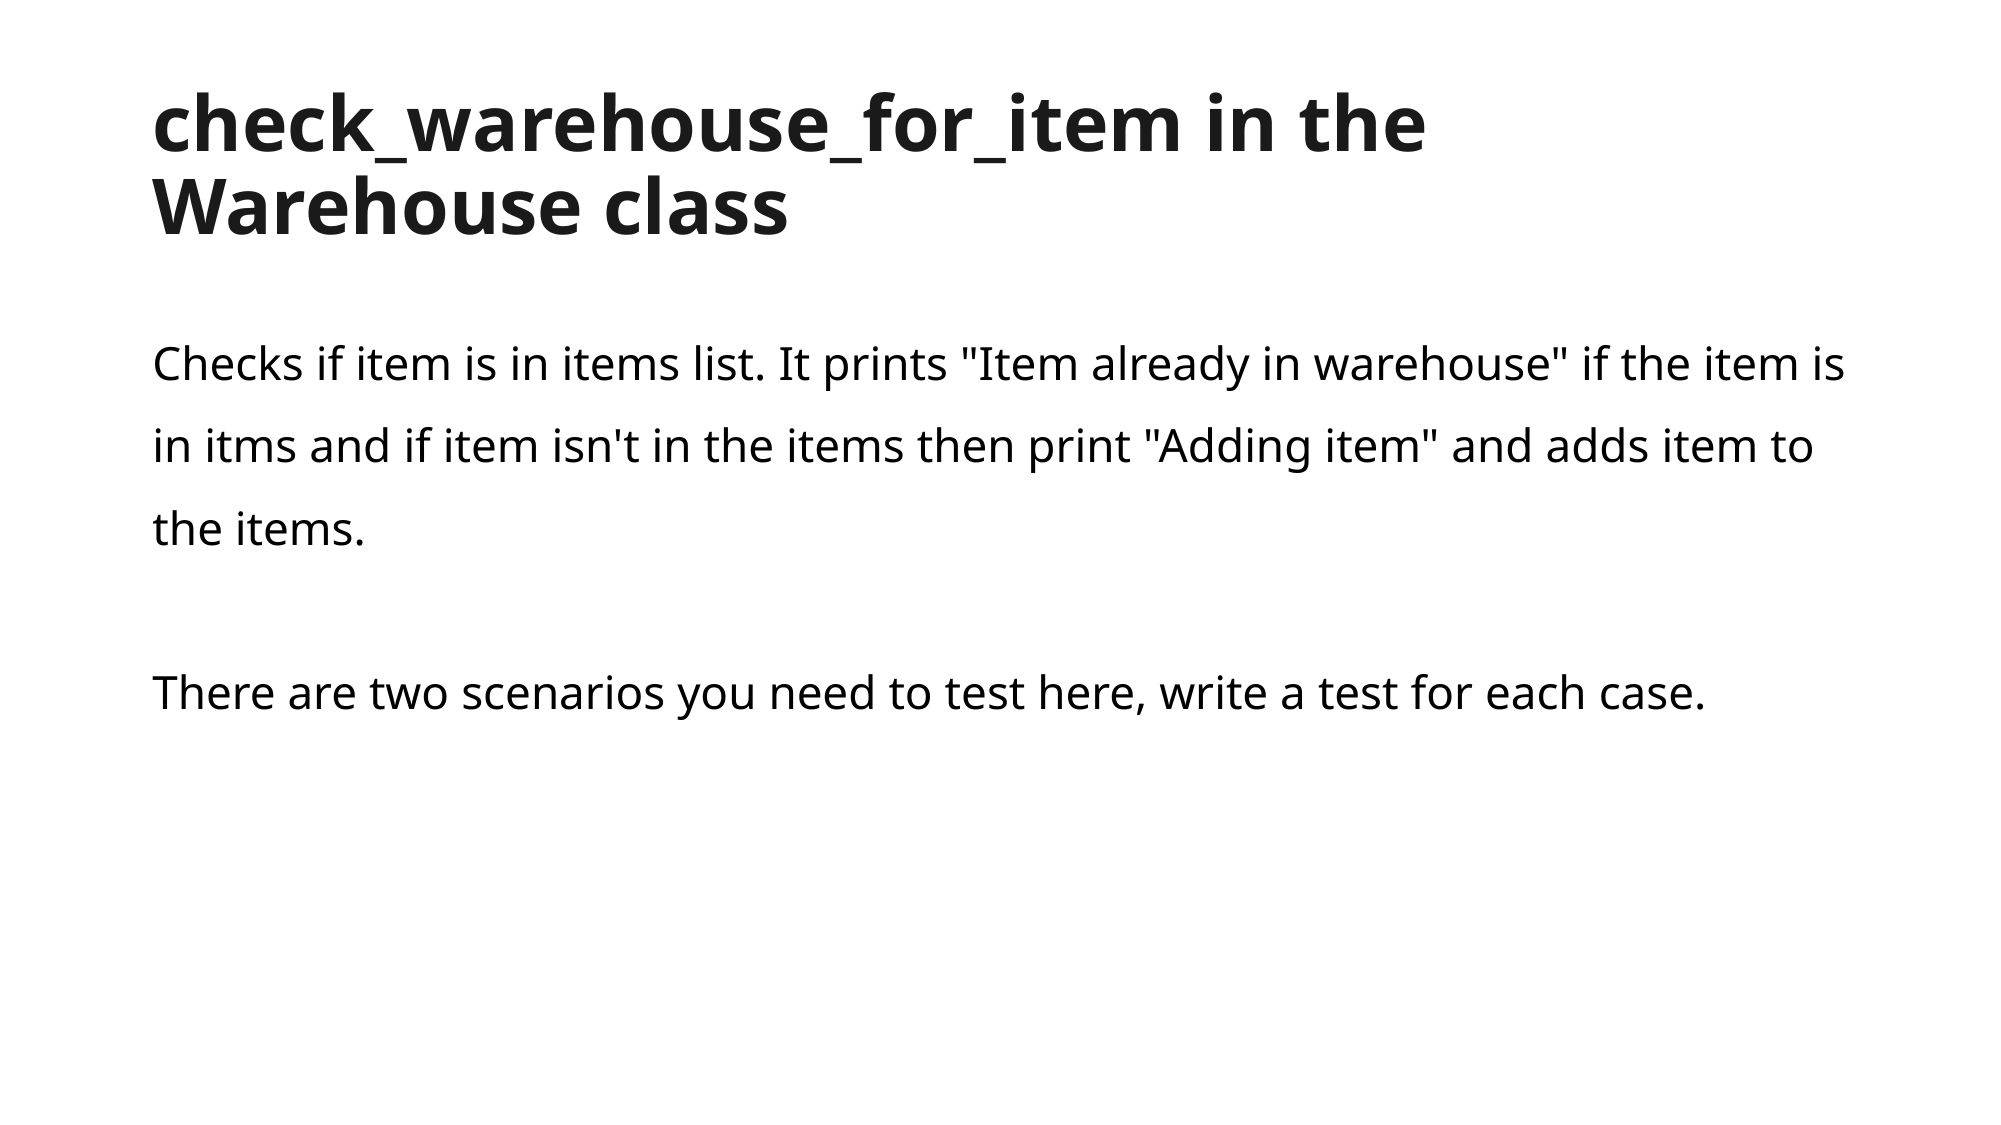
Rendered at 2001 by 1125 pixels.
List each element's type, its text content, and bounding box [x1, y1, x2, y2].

title check_warehouse_for_item in the Warehouse class [137, 59, 1863, 278]
list Checks if item is in items list. It prints "Item already in warehouse" if the item is in itms and if item isn't in the items then print "Adding item" and adds item to the items. There are two scenarios you need to test here, write a test for each case. [137, 299, 1863, 1014]
